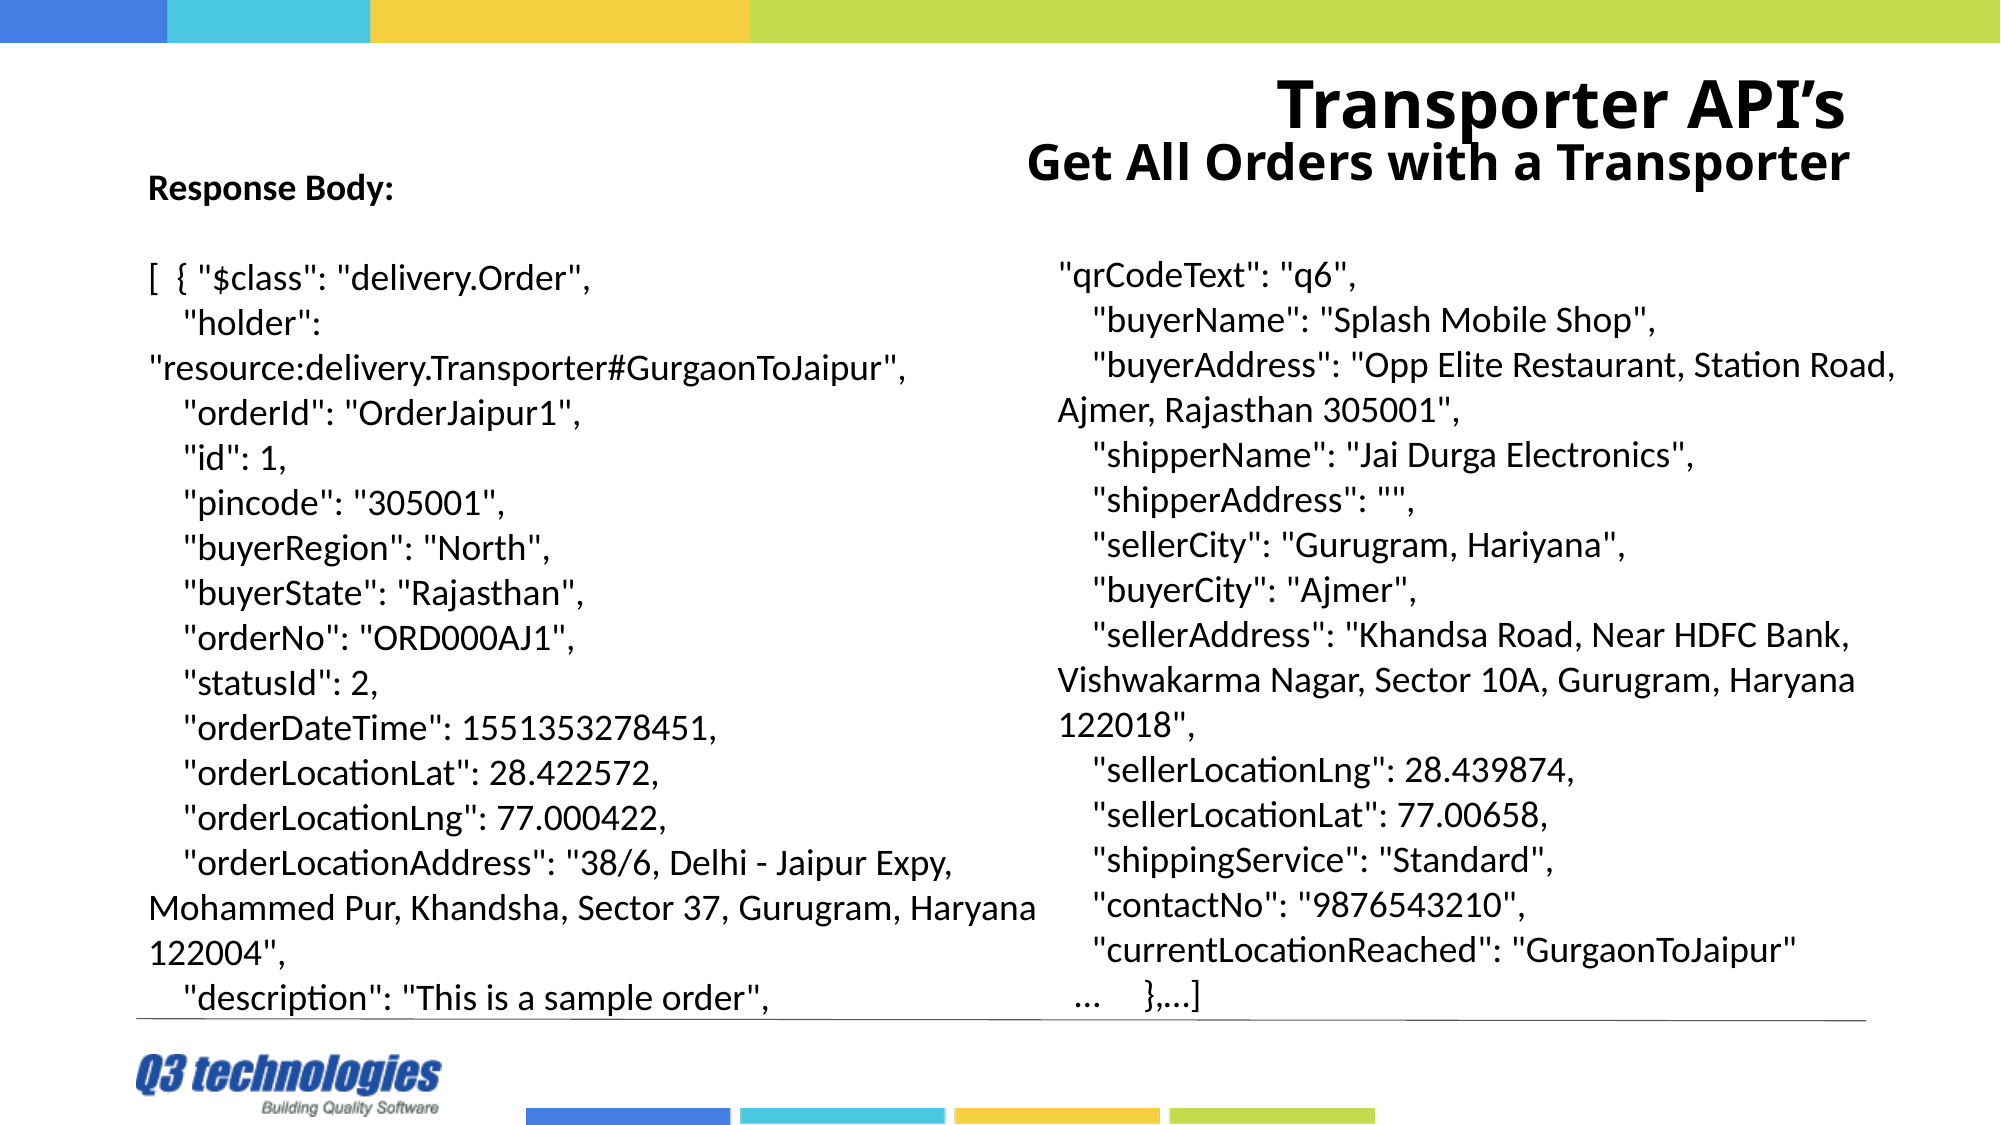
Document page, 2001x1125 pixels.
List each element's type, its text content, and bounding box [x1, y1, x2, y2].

text_box Response Body: [ { "$class": "delivery.Order", "holder": "resource:delivery.Transporter#GurgaonToJaipur", "orderId": "OrderJaipur1", "id": 1, "pincode": "305001", "buyerRegion": "North", "buyerState": "Rajasthan", "orderNo": "ORD000AJ1", "statusId": 2, "orderDateTime": 1551353278451, "orderLocationLat": 28.422572, "orderLocationLng": 77.000422, "orderLocationAddress": "38/6, Delhi - Jaipur Expy, Mohammed Pur, Khandsha, Sector 37, Gurugram, Haryana 122004", "description": "This is a sample order", [133, 155, 1086, 1071]
picture [526, 1108, 1375, 1125]
picture [136, 1071, 442, 1117]
text_box "qrCodeText": "q6", "buyerName": "Splash Mobile Shop", "buyerAddress": "Opp Elite Restaurant, Station Road, Ajmer, Rajasthan 305001", "shipperName": "Jai Durga Electronics", "shipperAddress": "", "sellerCity": "Gurugram, Hariyana", "buyerCity": "Ajmer", "sellerAddress": "Khandsa Road, Near HDFC Bank, Vishwakarma Nagar, Sector 10A, Gurugram, Haryana 122018", "sellerLocationLng": 28.439874, "sellerLocationLat": 77.00658, "shippingService": "Standard", "contactNo": "9876543210", "currentLocationReached": "GurgaonToJaipur" … },…] [1042, 242, 1996, 1023]
text_box Get All Orders with a Transporter [104, 116, 1867, 213]
picture [0, 0, 2001, 43]
title Transporter API’s [99, 58, 1863, 156]
